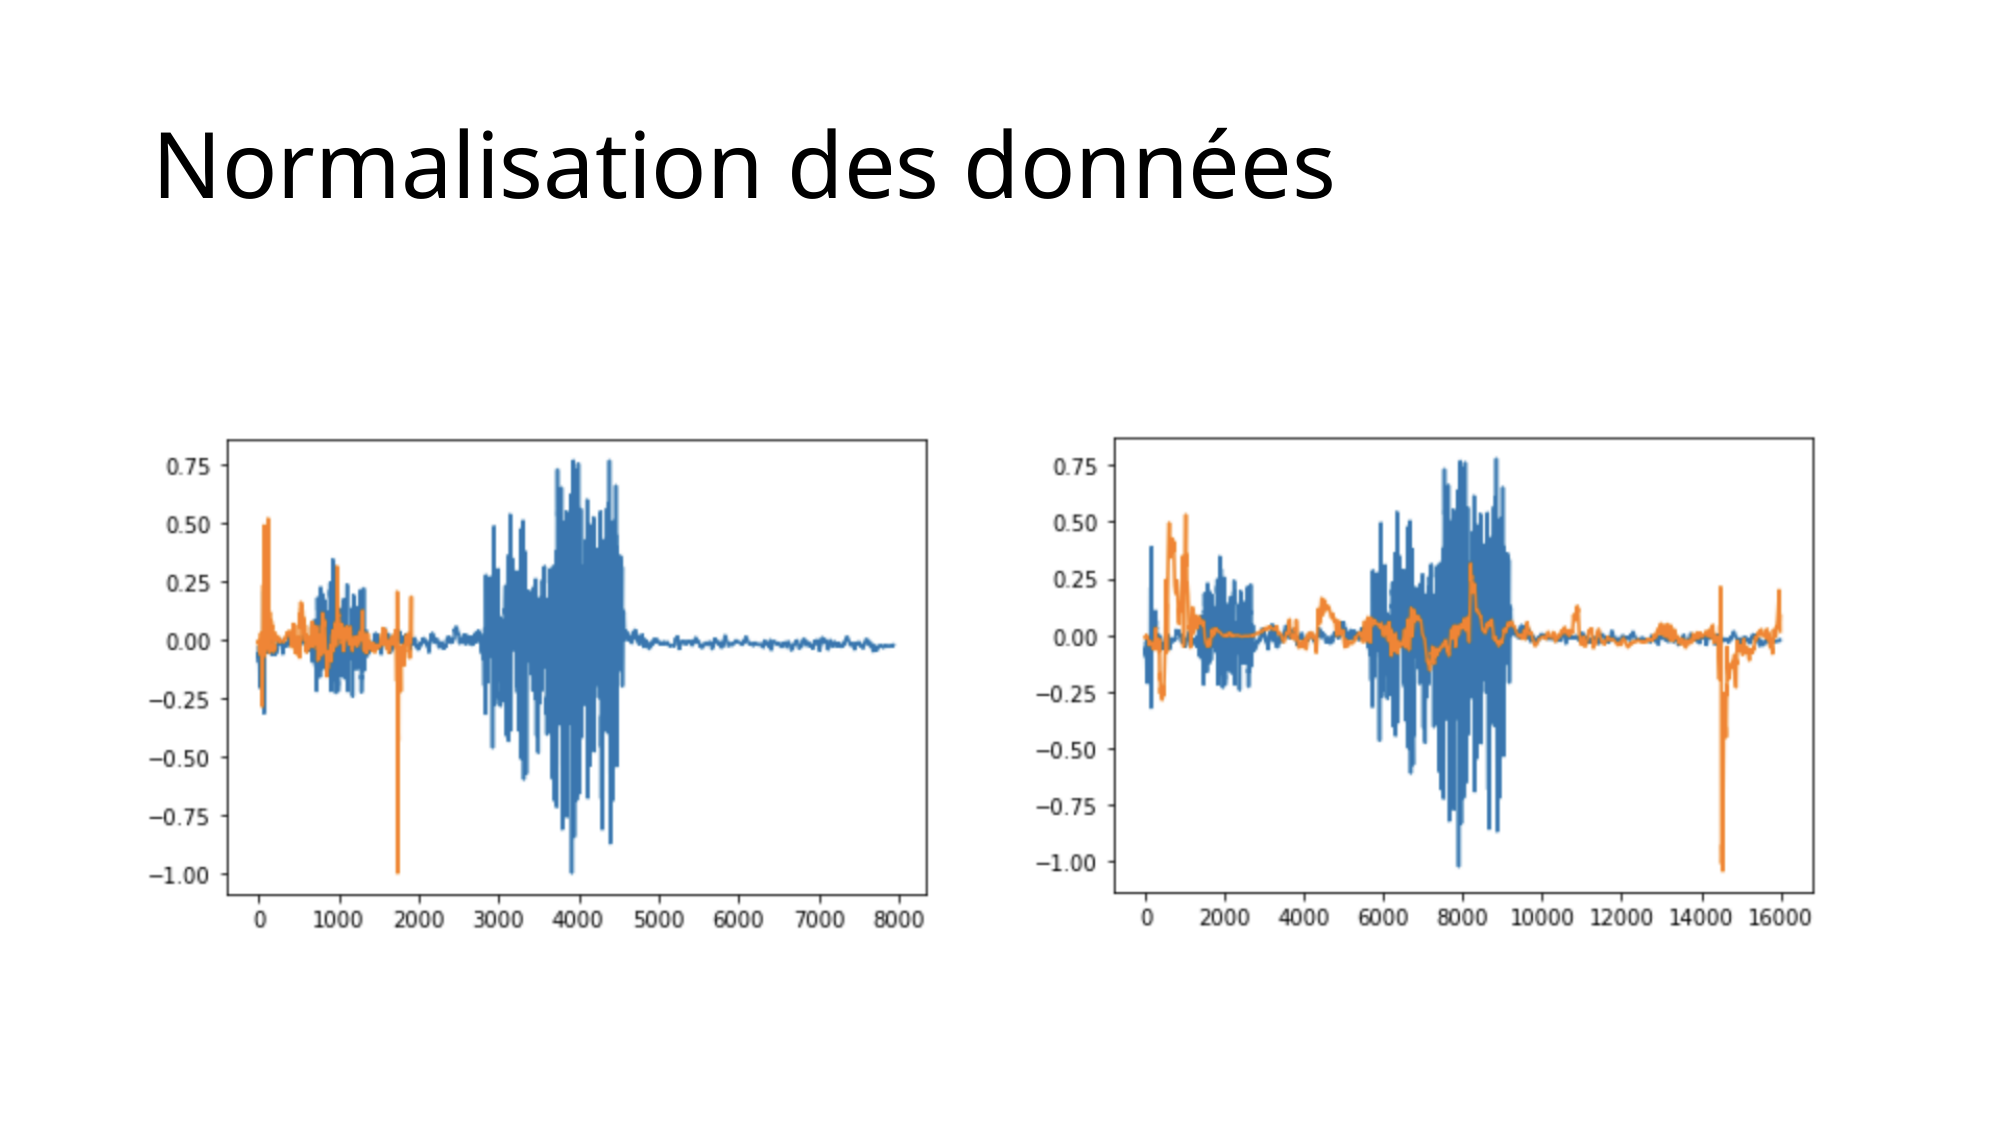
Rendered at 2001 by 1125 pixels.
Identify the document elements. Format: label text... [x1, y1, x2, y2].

title Normalisation des données [137, 59, 1863, 278]
picture [1021, 427, 1825, 940]
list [137, 433, 932, 940]
